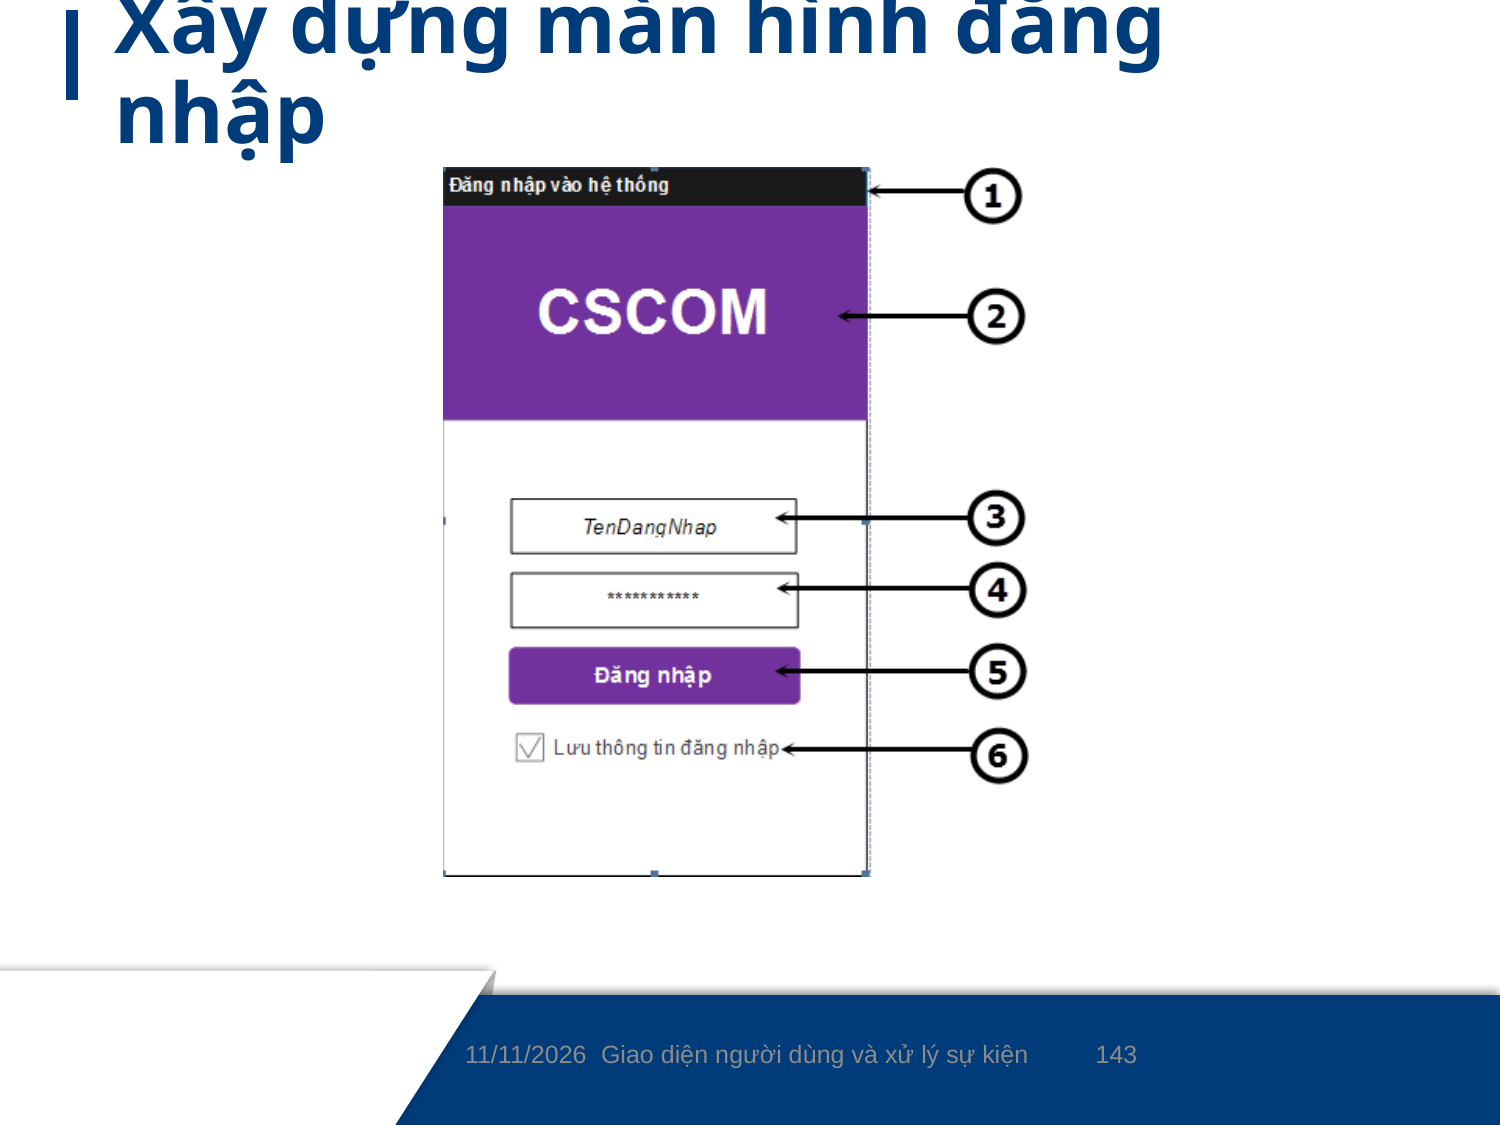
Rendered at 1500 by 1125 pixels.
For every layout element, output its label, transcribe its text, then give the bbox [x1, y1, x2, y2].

slide_number 143 [815, 1023, 1153, 1084]
title Xây dựng màn hình đăng nhập [99, 5, 1394, 138]
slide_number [450, 1023, 561, 1084]
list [442, 167, 1051, 877]
footer Giao diện người dùng và xử lý sự kiện [561, 1023, 815, 1084]
